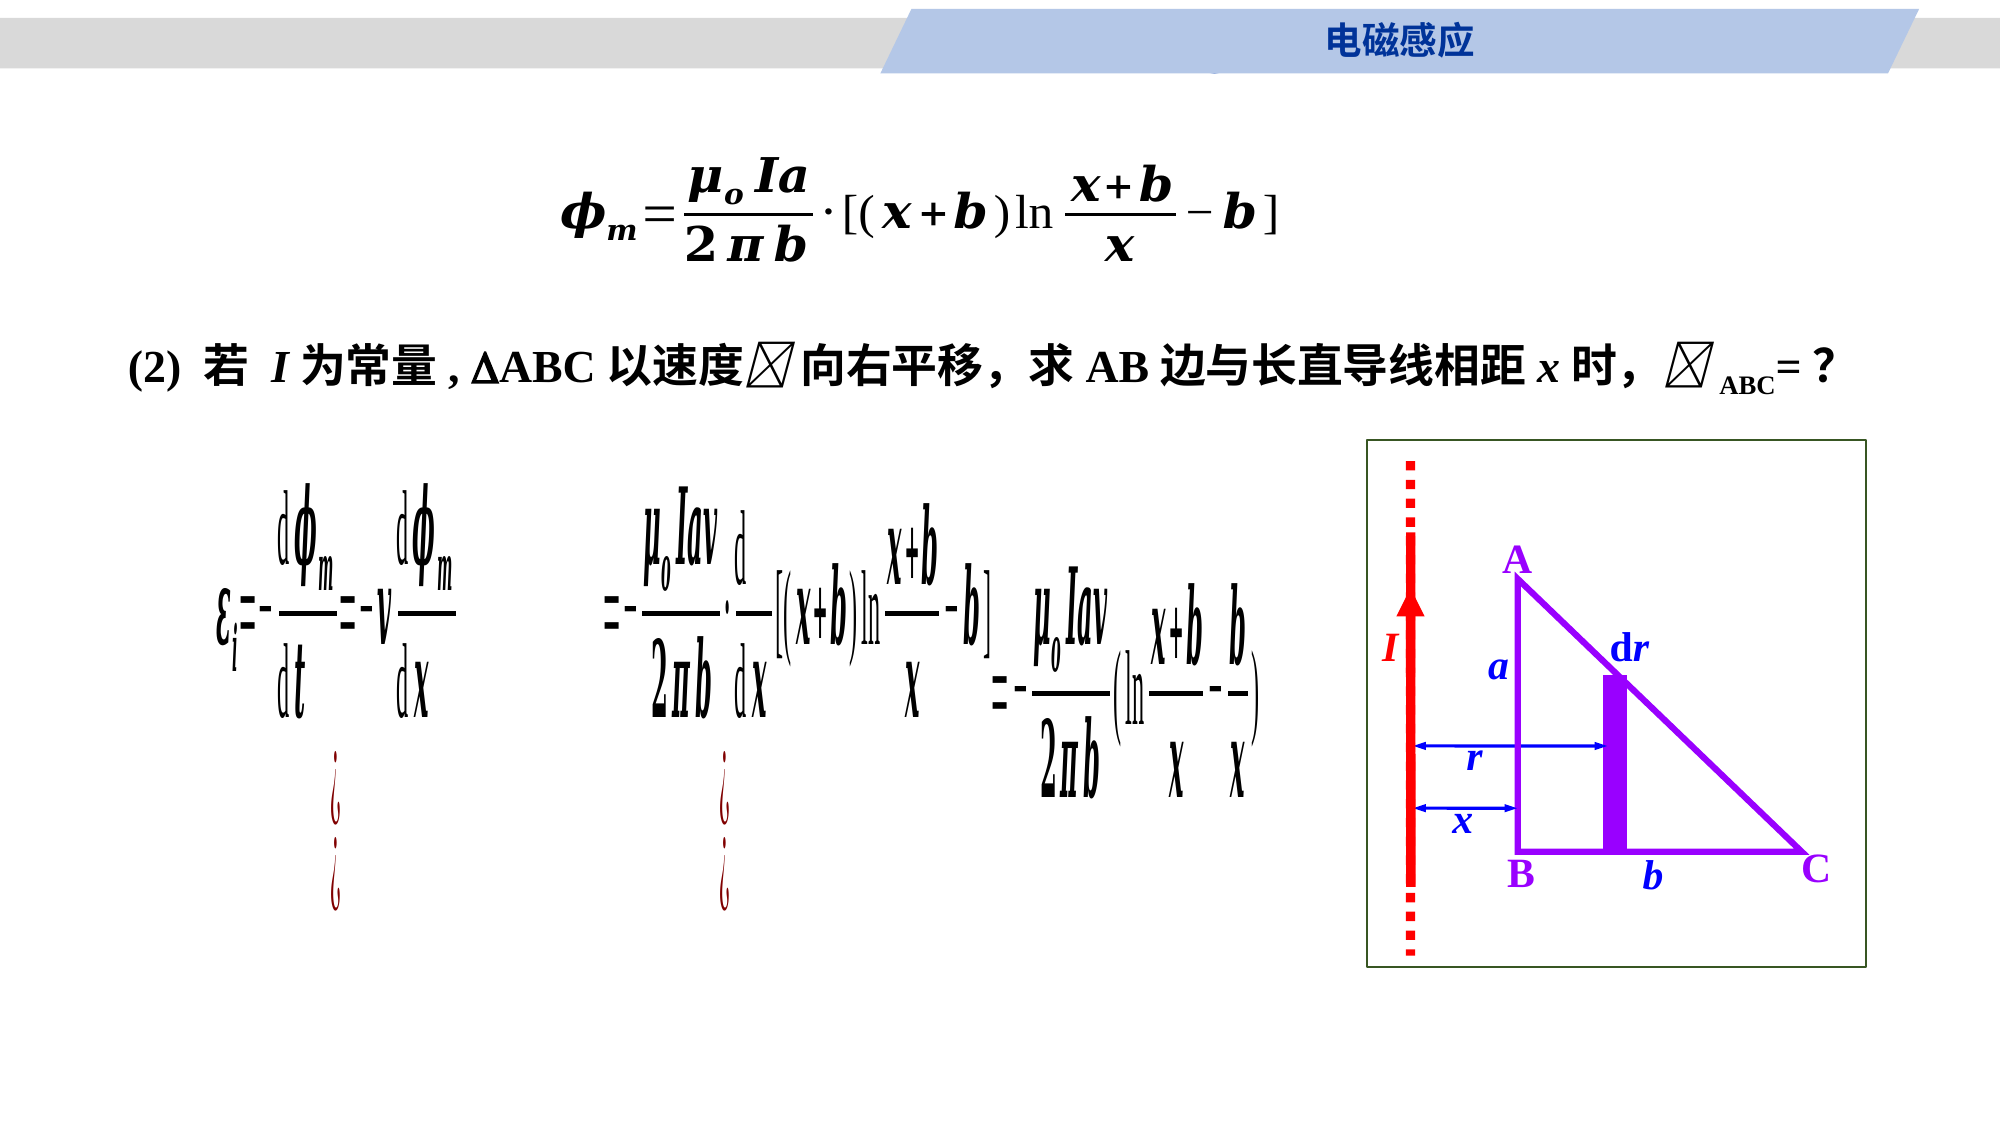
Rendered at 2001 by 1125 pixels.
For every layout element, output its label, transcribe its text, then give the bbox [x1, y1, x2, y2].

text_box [1367, 440, 1866, 967]
text_box 电磁感应 [1309, 9, 1490, 70]
text_box (2) 若 I为常量, ABC以速度 向右平移，求AB边与长直导线相距x时，ABC=？ [101, 317, 1889, 407]
